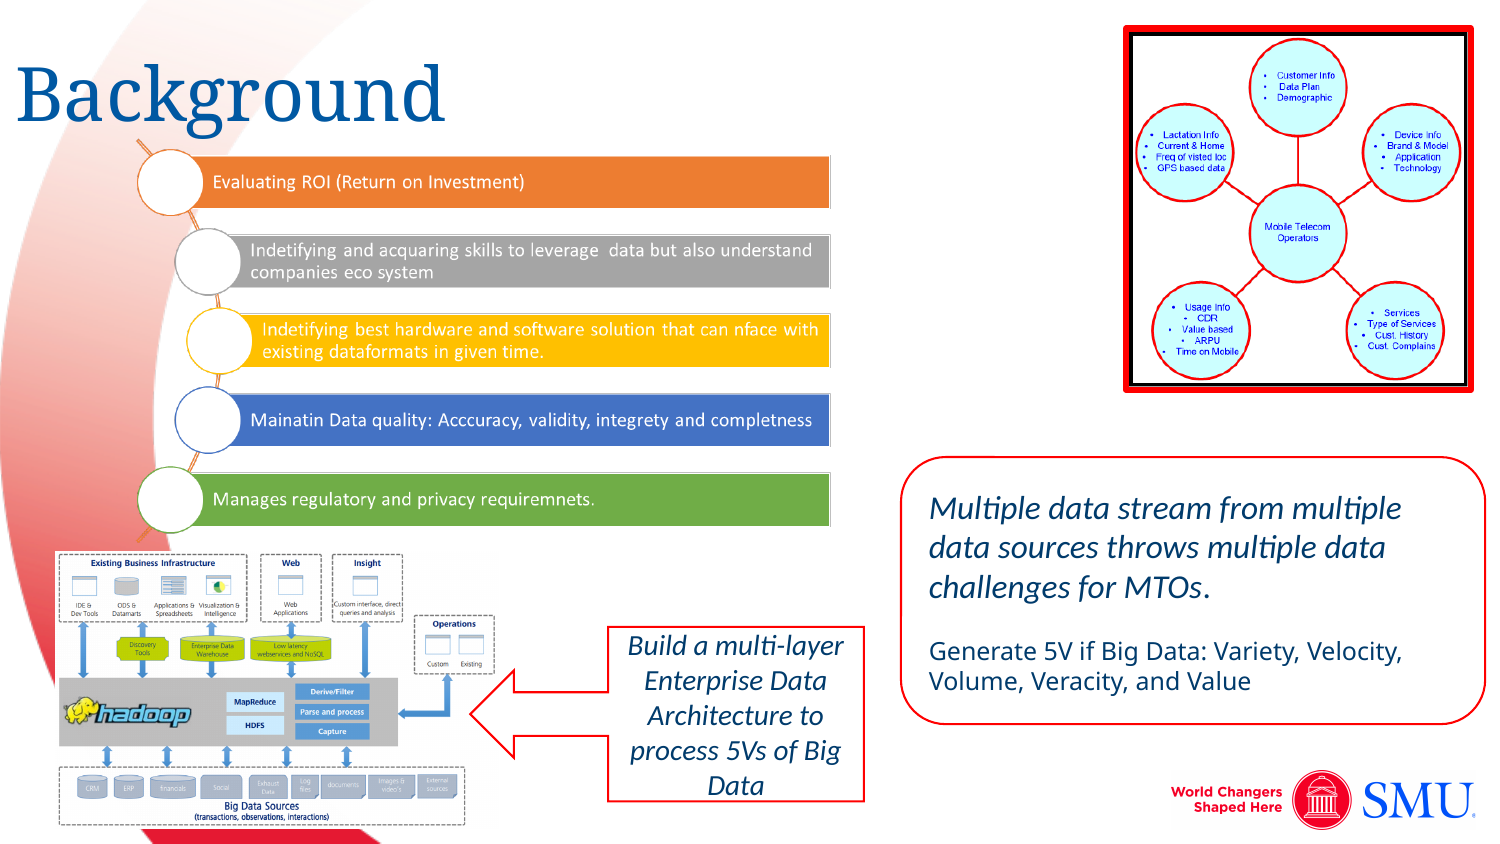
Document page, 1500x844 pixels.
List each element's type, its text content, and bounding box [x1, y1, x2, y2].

picture [1128, 31, 1468, 387]
title Background [0, 0, 1500, 194]
picture [0, 129, 836, 844]
text_box Multiple data stream from multiple data sources throws multiple data challenges for MTOs. Generate 5V if Big Data: Variety, Velocity, Volume, Veracity, and Value [899, 455, 1487, 726]
text_box Build a multi-layer Enterprise Data Architecture to process 5Vs of Big Data [499, 625, 865, 803]
picture [1171, 770, 1476, 830]
